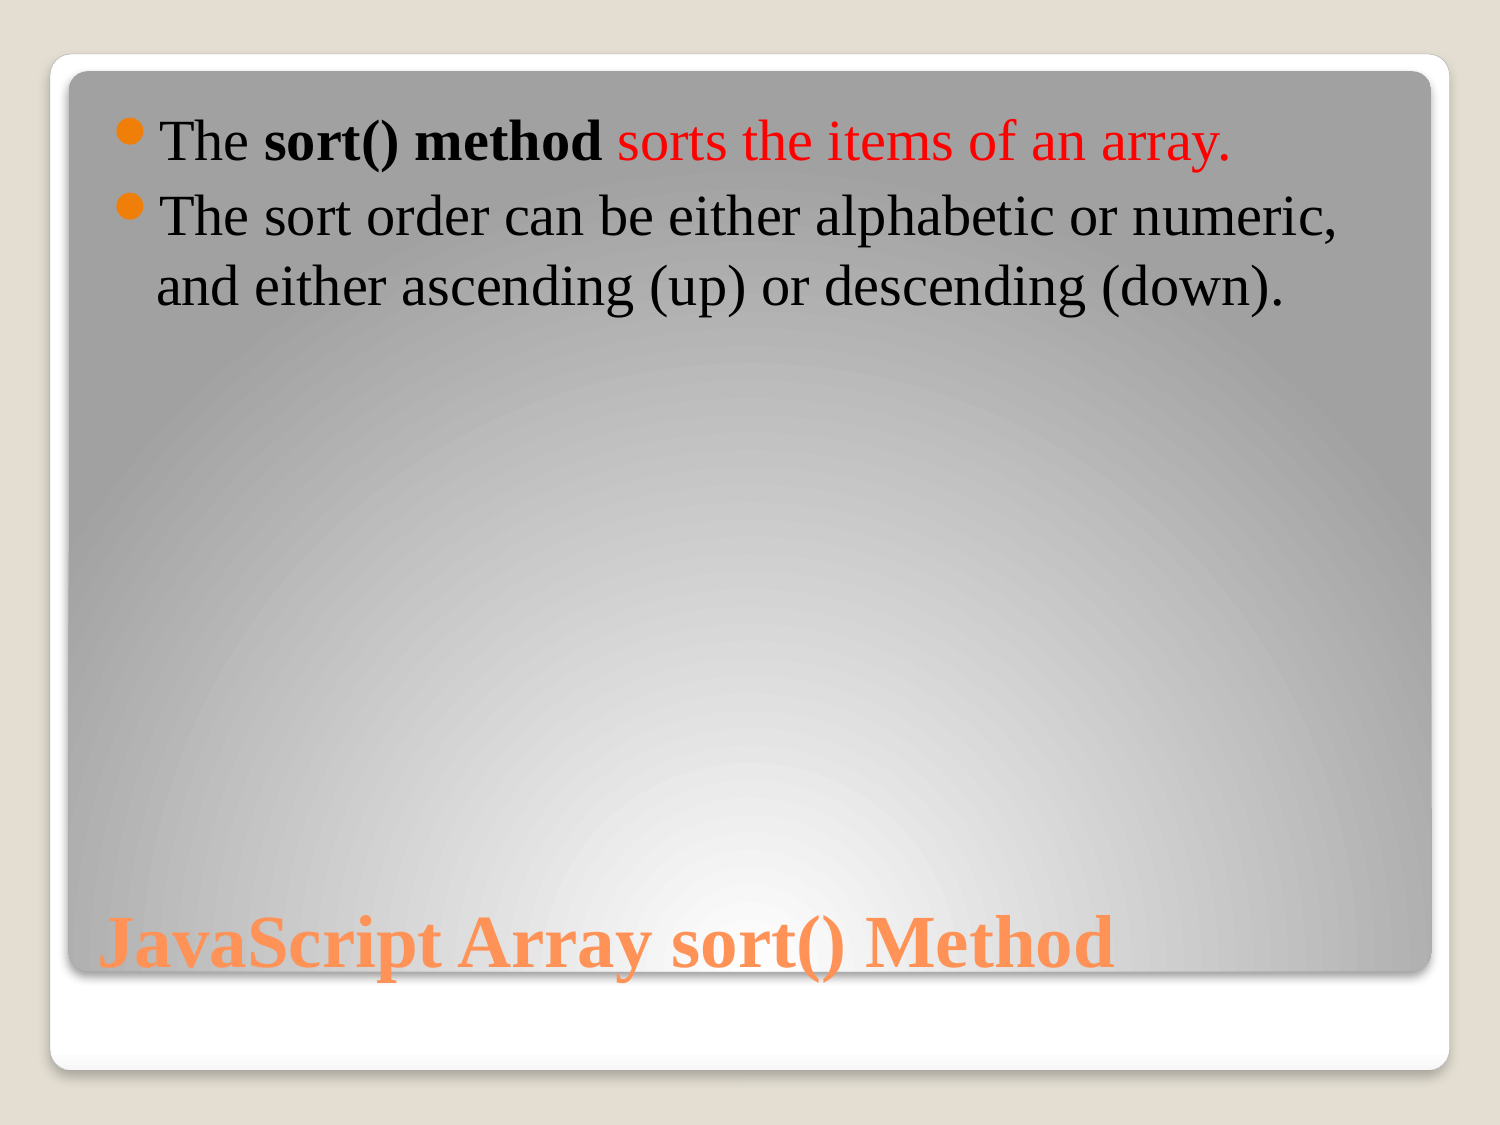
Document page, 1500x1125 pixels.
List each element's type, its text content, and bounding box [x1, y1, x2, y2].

title JavaScript Array sort() Method [82, 817, 1425, 990]
list The sort() method sorts the items of an array. The sort order can be either alphabetic or numeric, and either ascending (up) or descending (down). [82, 86, 1425, 774]
